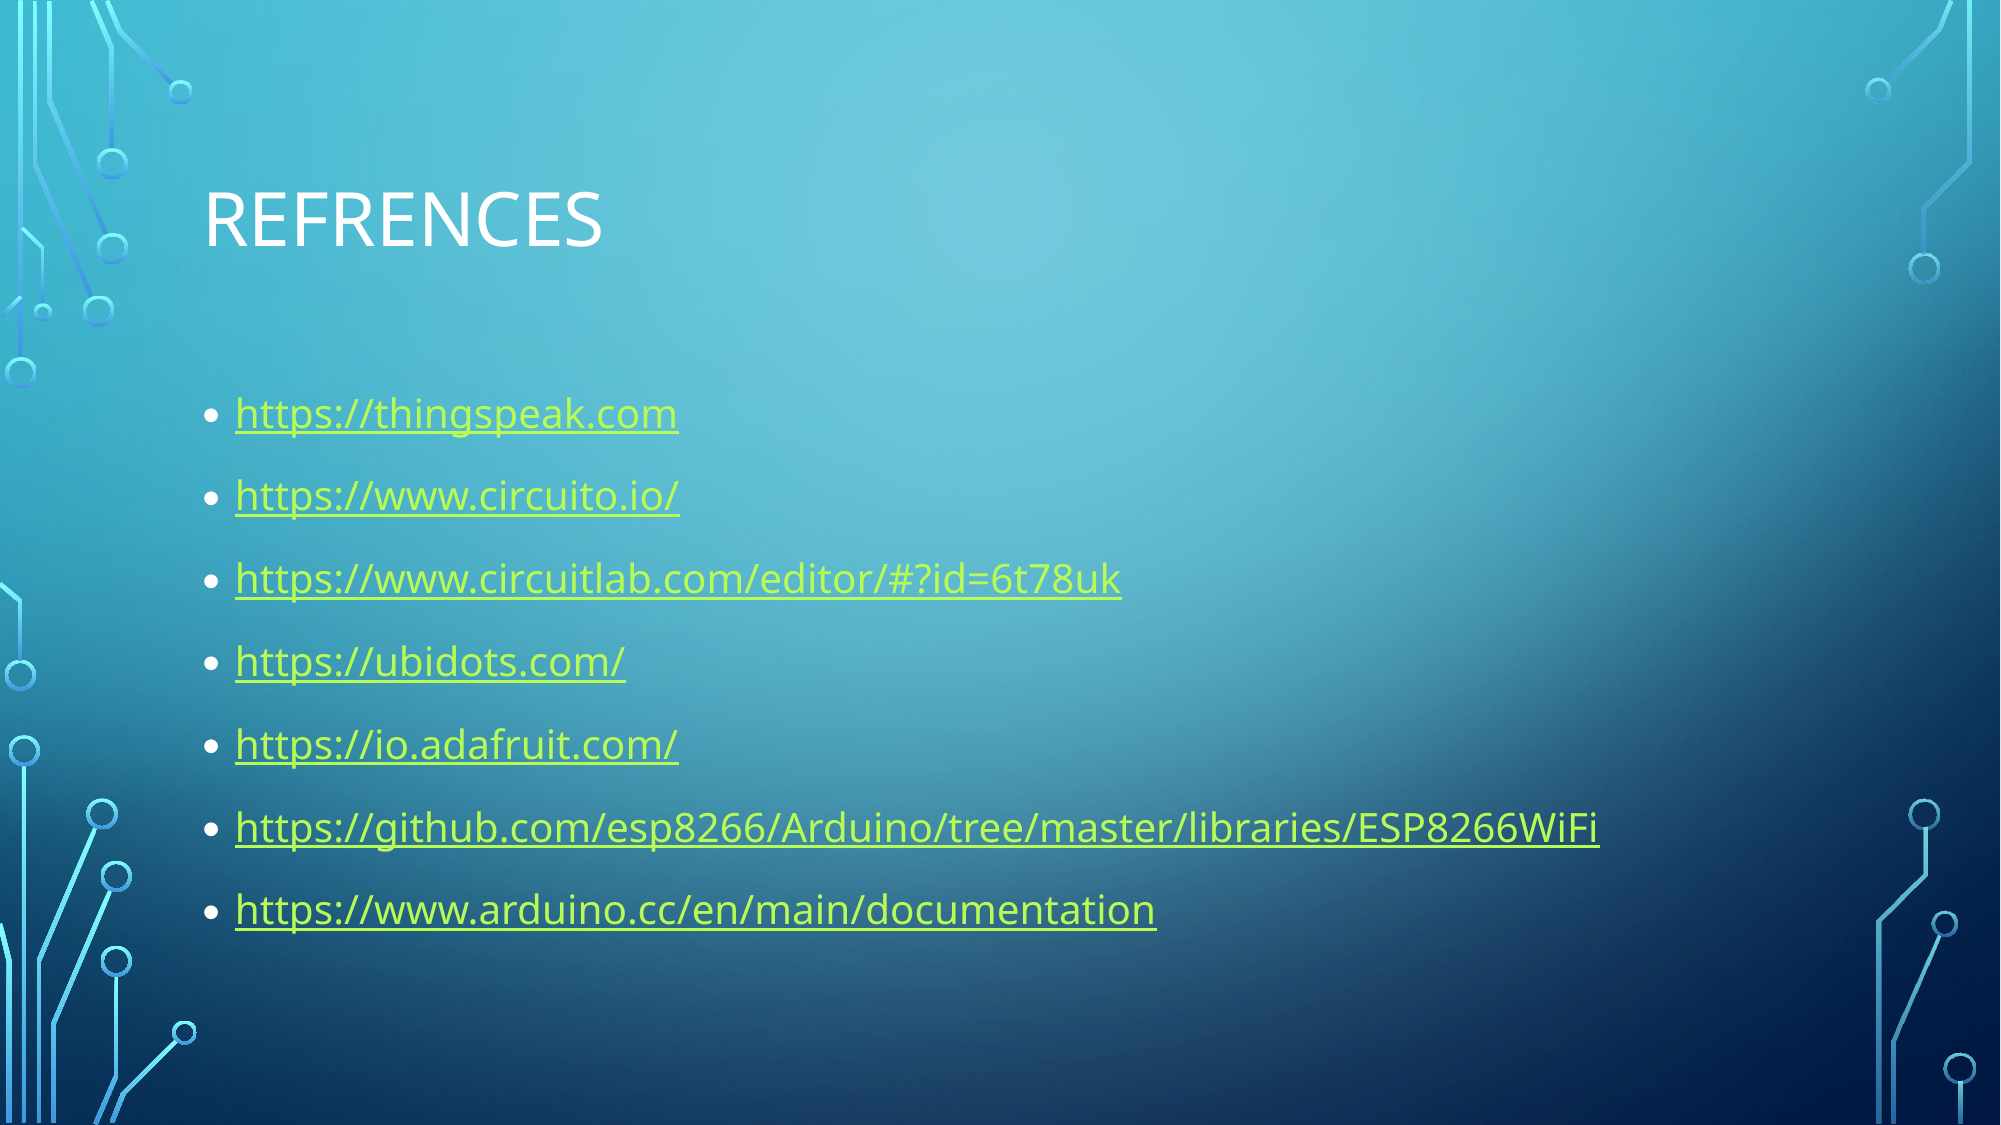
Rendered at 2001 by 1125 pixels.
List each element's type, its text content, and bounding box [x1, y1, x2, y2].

title Refrences [187, 101, 1813, 344]
list https://thingspeak.com https://www.circuito.io/ https://www.circuitlab.com/editor/#?id=6t78uk https://ubidots.com/ https://io.adafruit.com/ https://github.com/esp8266/Arduino/tree/master/libraries/ESP8266WiFi https://www.arduino.cc/en/main/documentation [187, 369, 1813, 950]
